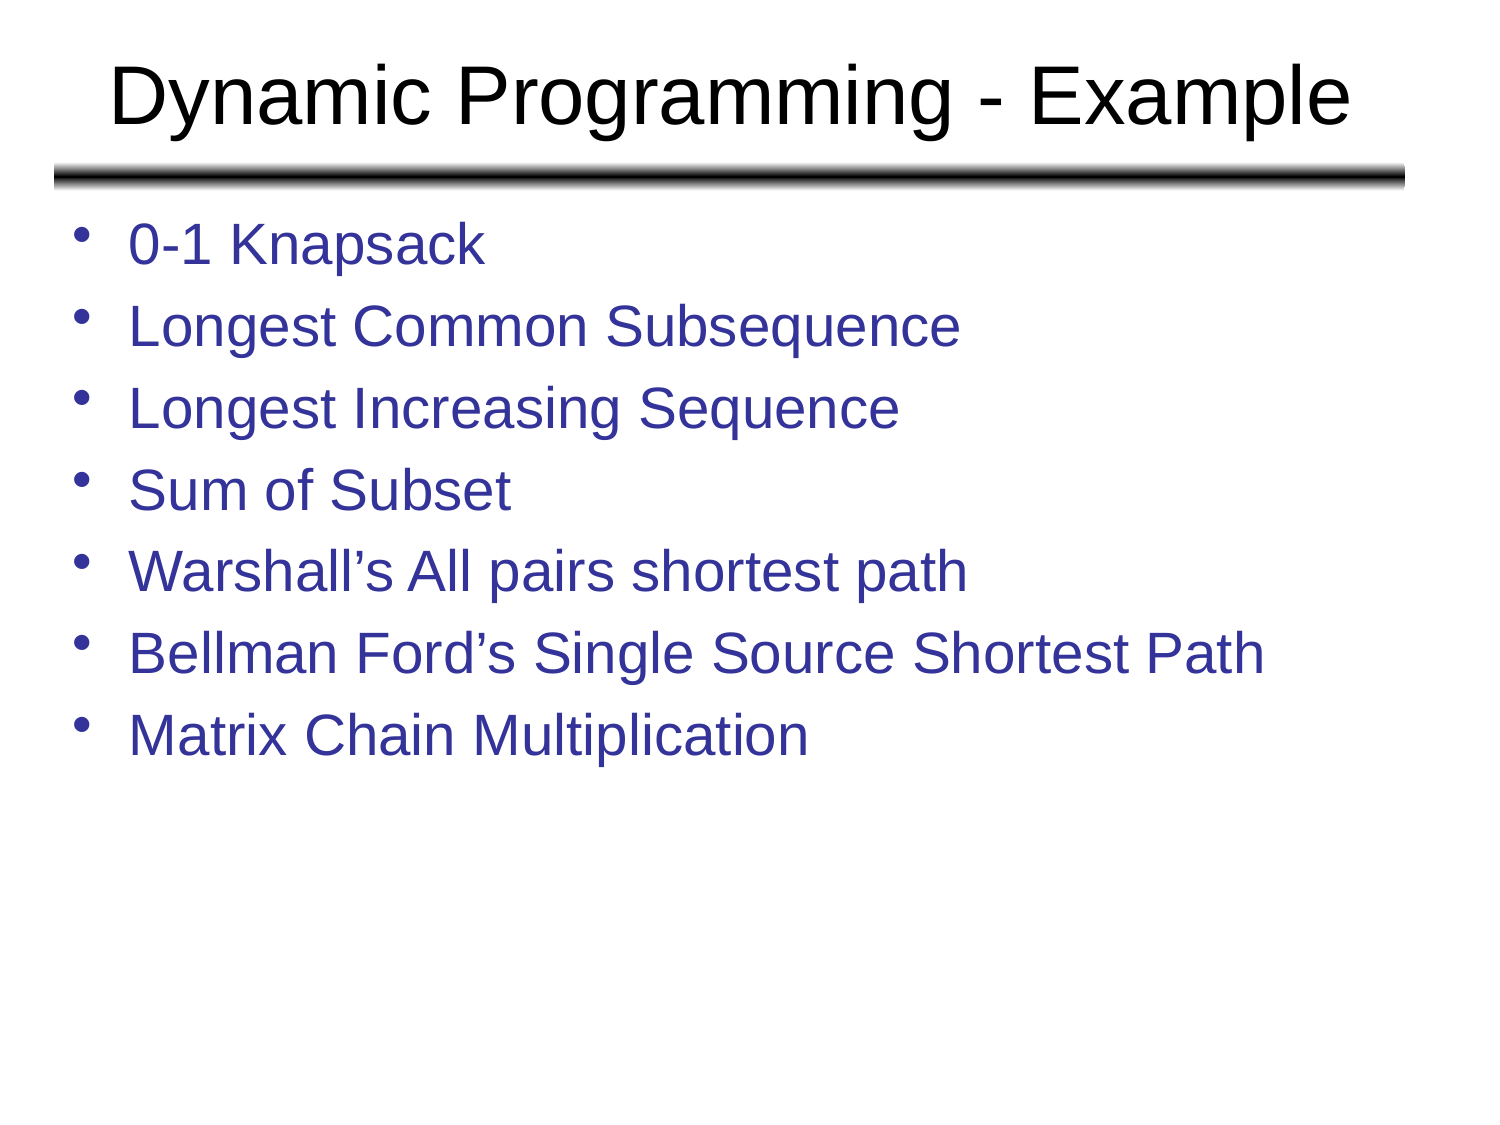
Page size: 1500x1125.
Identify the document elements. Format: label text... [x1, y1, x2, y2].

list 0-1 Knapsack Longest Common Subsequence Longest Increasing Sequence Sum of Subset Warshall’s All pairs shortest path Bellman Ford’s Single Source Shortest Path Matrix Chain Multiplication [57, 198, 1408, 1033]
title Dynamic Programming - Example [55, 16, 1407, 166]
